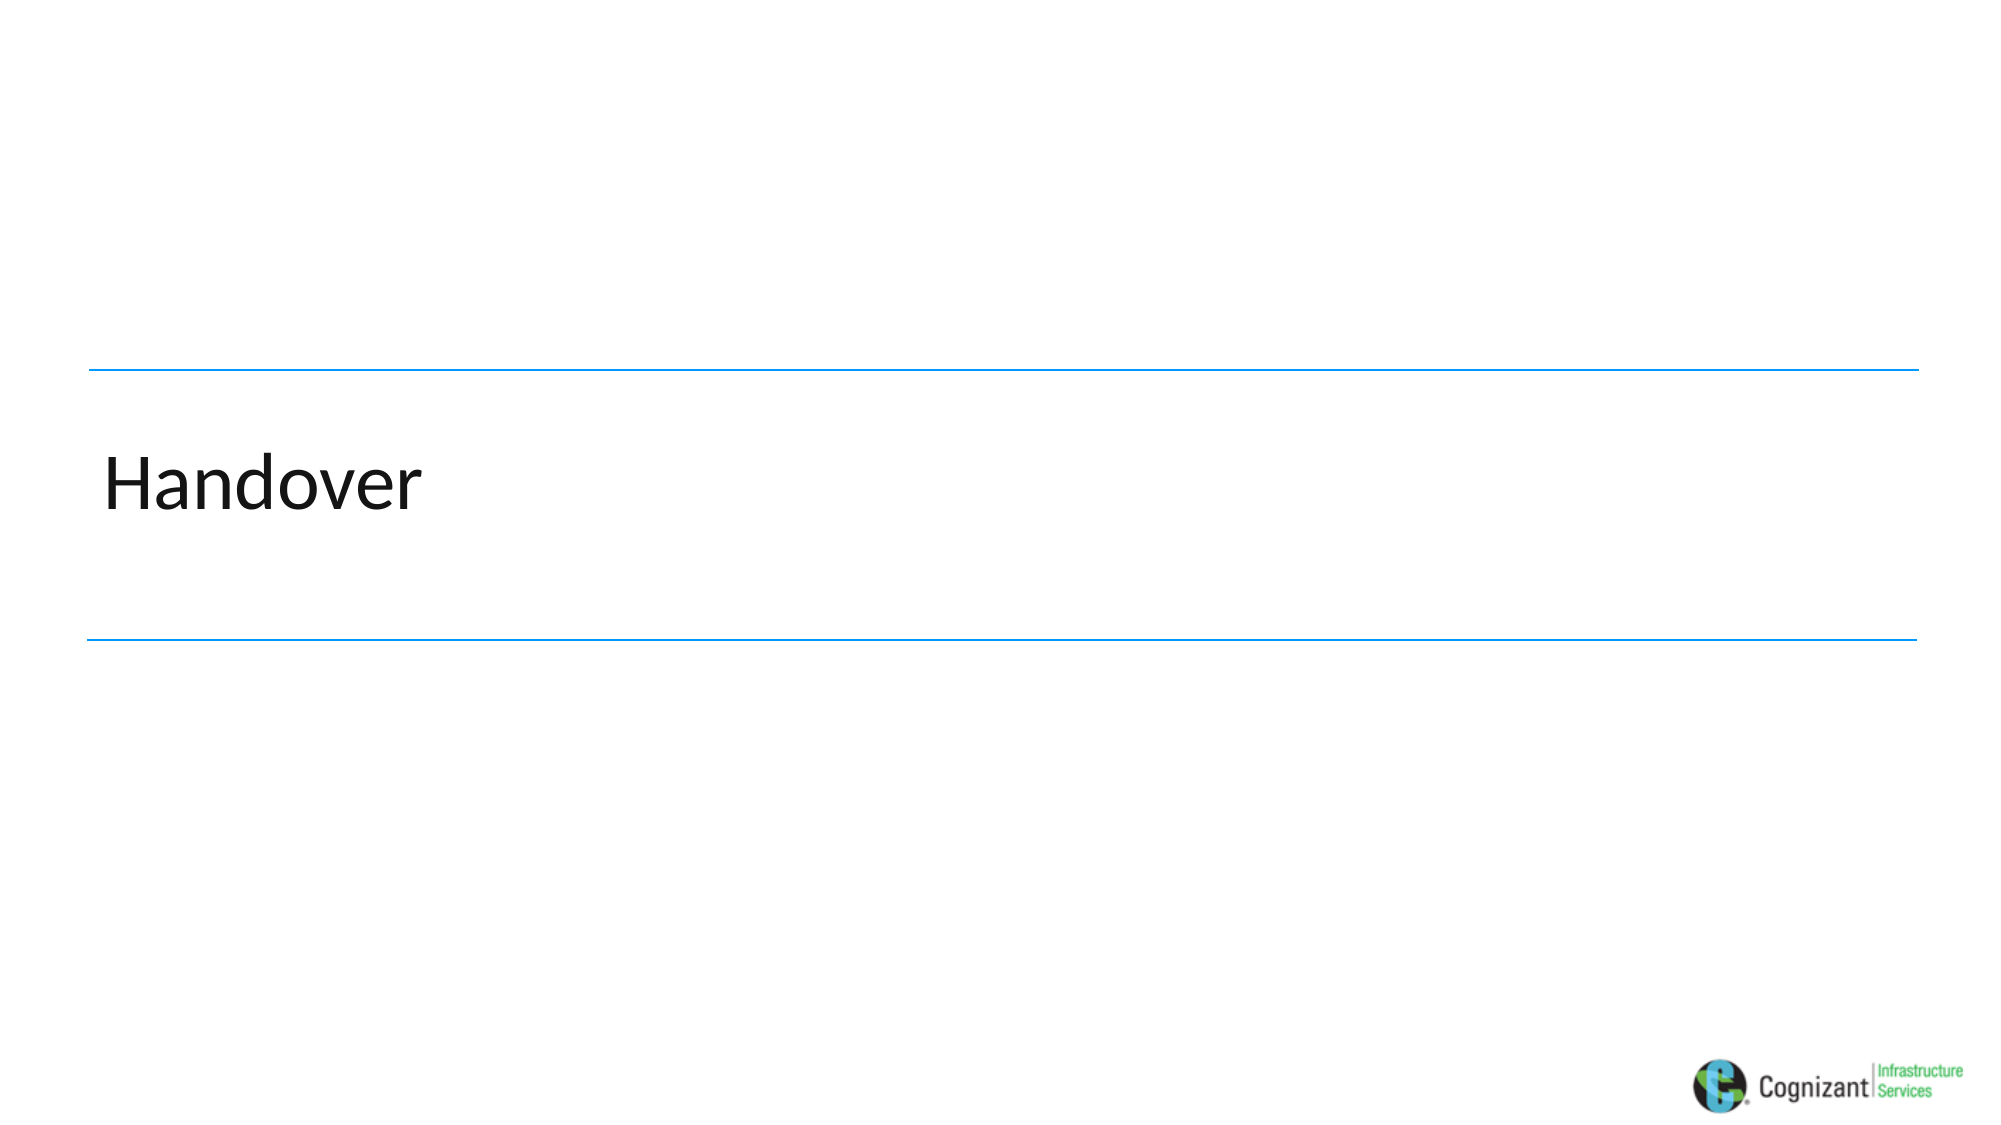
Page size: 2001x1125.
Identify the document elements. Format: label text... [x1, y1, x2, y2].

picture [1681, 1042, 1980, 1125]
list Handover [88, 431, 1912, 535]
